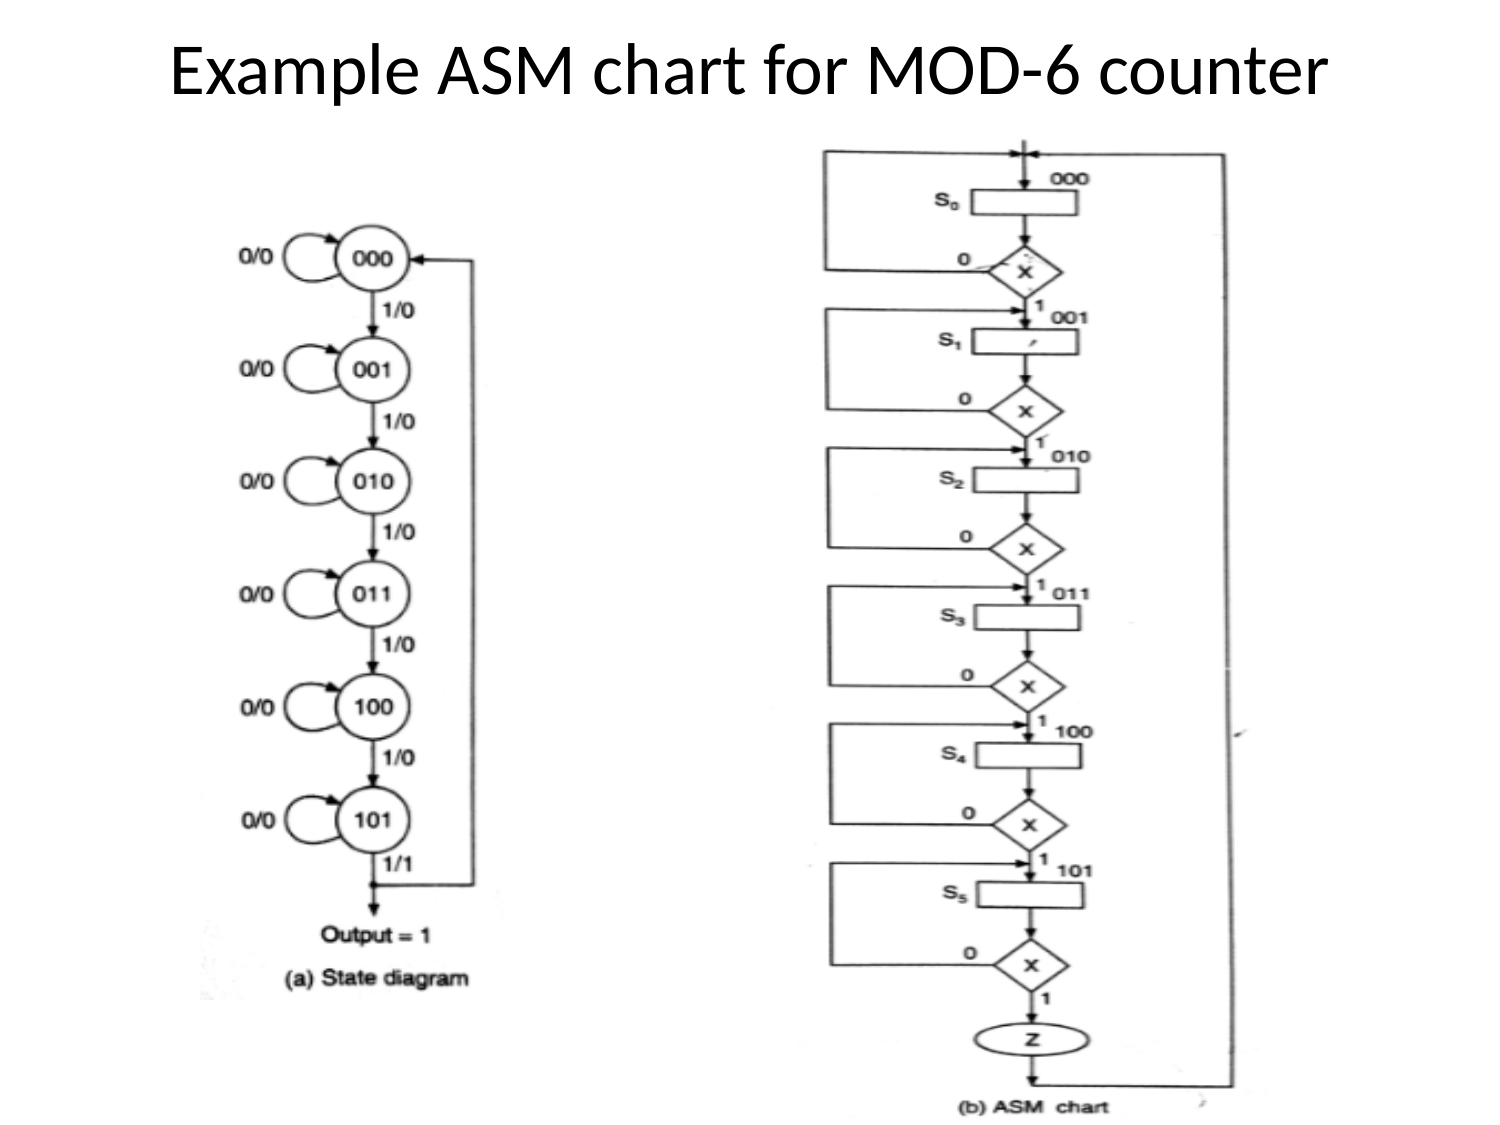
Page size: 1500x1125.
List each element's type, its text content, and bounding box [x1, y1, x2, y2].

title Example ASM chart for MOD-6 counter [75, 12, 1425, 118]
picture [749, 124, 1288, 1125]
picture [199, 212, 513, 1001]
